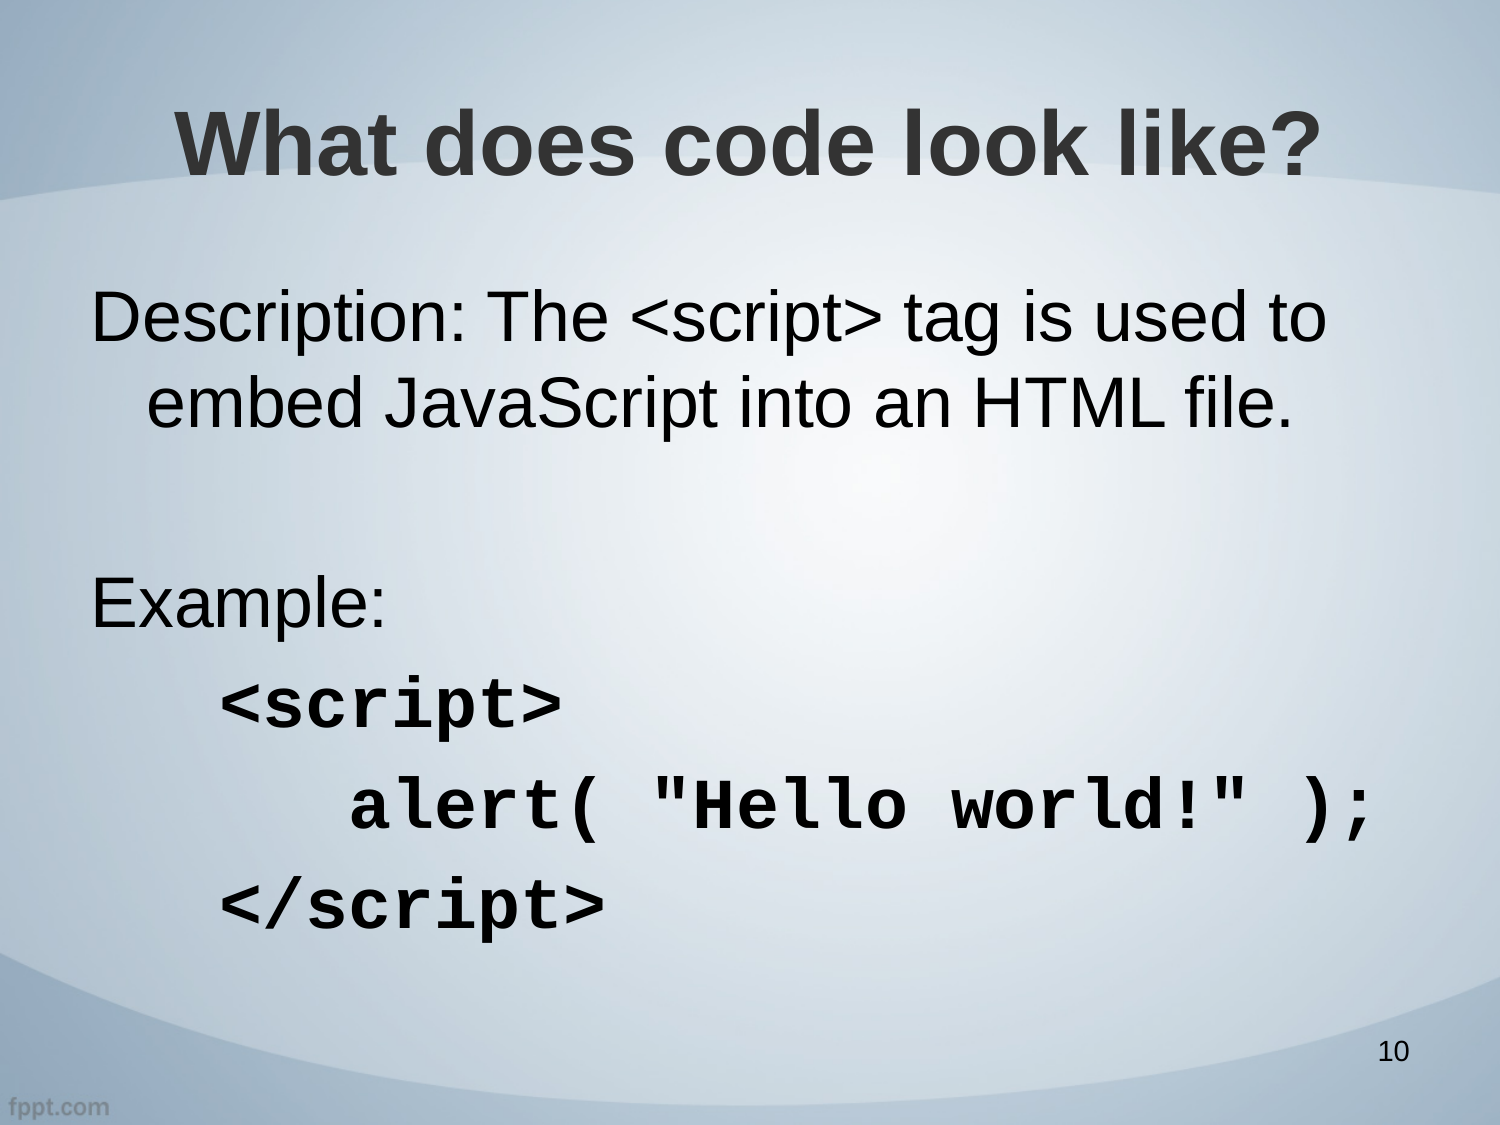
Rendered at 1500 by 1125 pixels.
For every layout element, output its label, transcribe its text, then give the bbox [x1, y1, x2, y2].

title What does code look like? [75, 45, 1425, 233]
picture [0, 0, 1500, 1125]
list Description: The <script> tag is used to embed JavaScript into an HTML file. Example: <script> alert( "Hello world!" ); </script> [75, 262, 1425, 1005]
slide_number 10 [1074, 1024, 1425, 1103]
